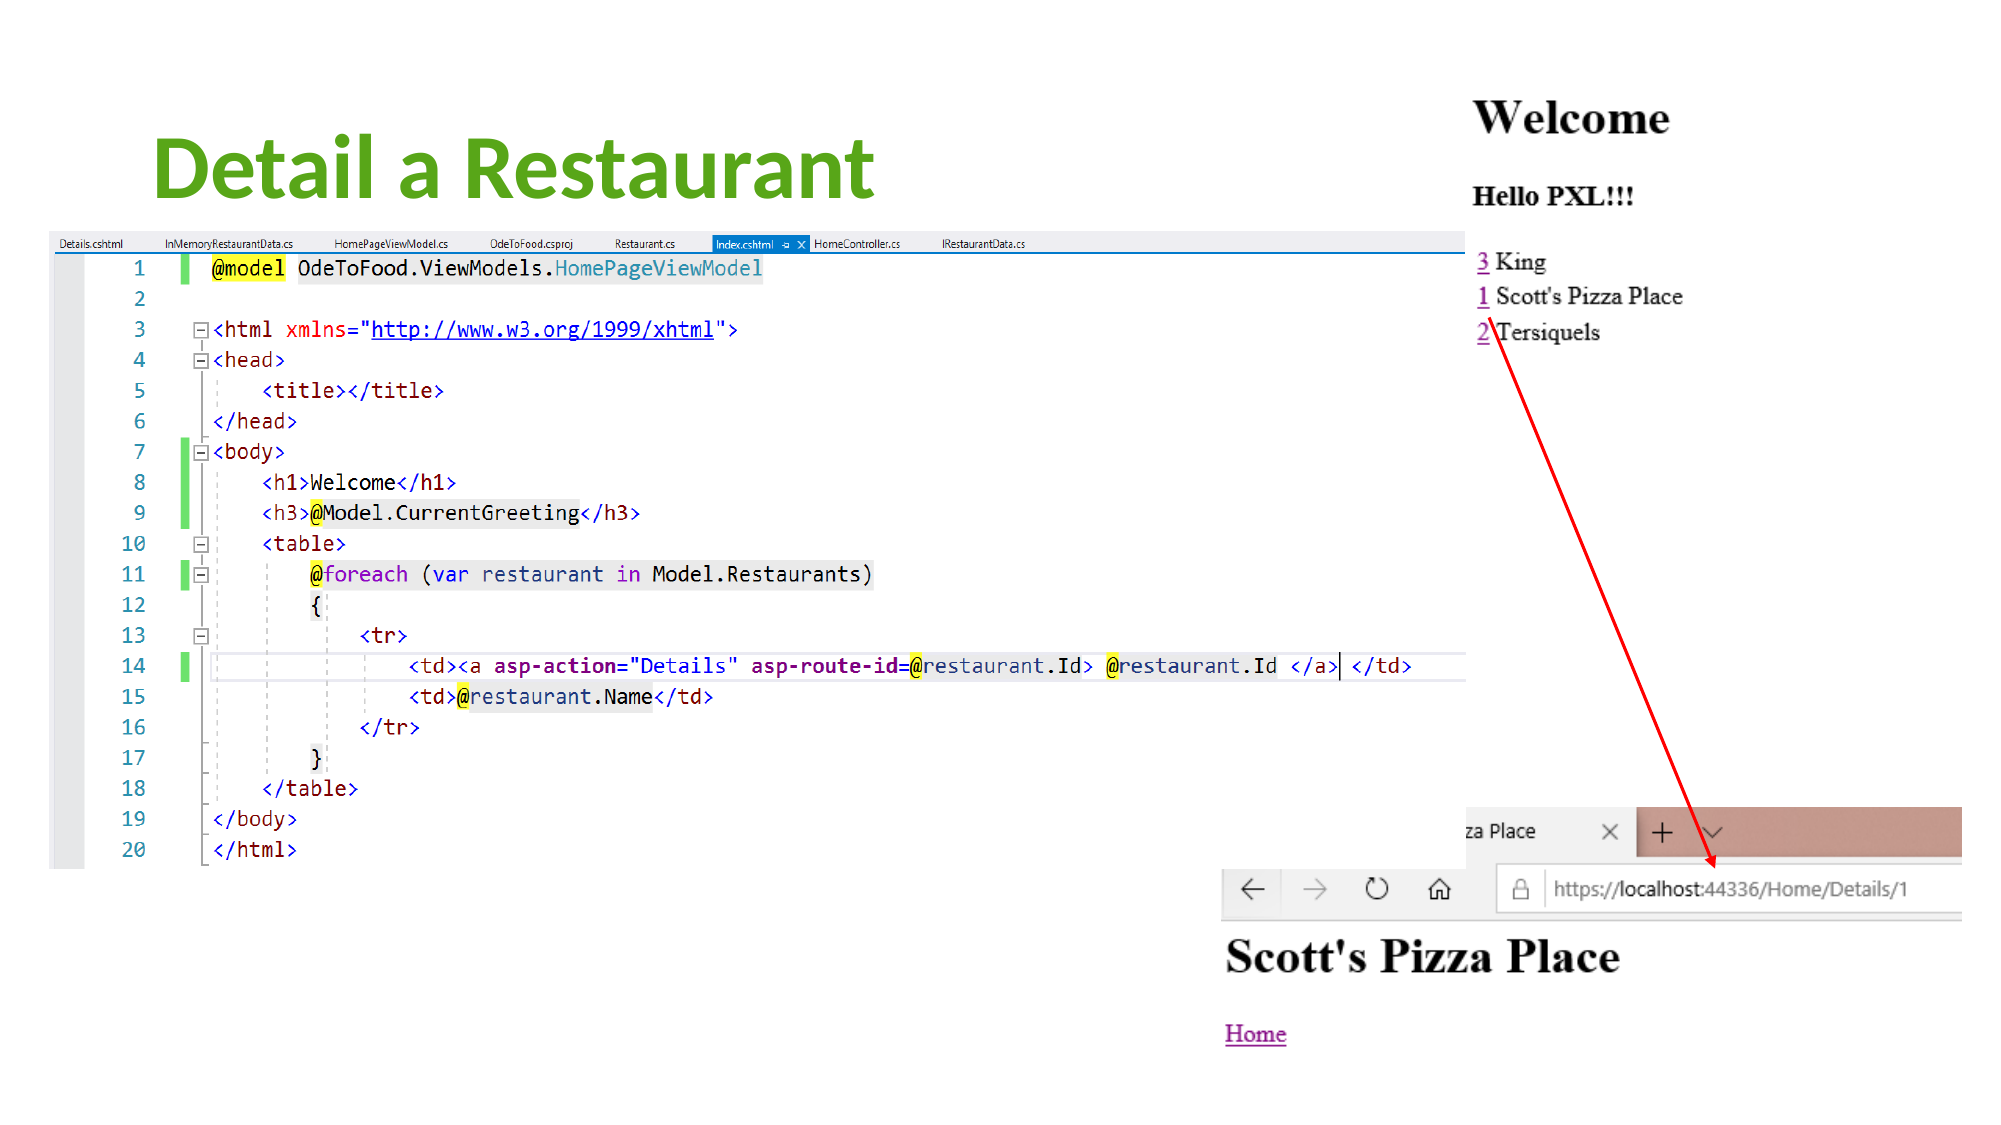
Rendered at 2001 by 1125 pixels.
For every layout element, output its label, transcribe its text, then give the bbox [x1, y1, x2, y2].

picture [49, 82, 1962, 1113]
title Detail a Restaurant [137, 59, 1863, 278]
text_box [1488, 317, 1716, 869]
